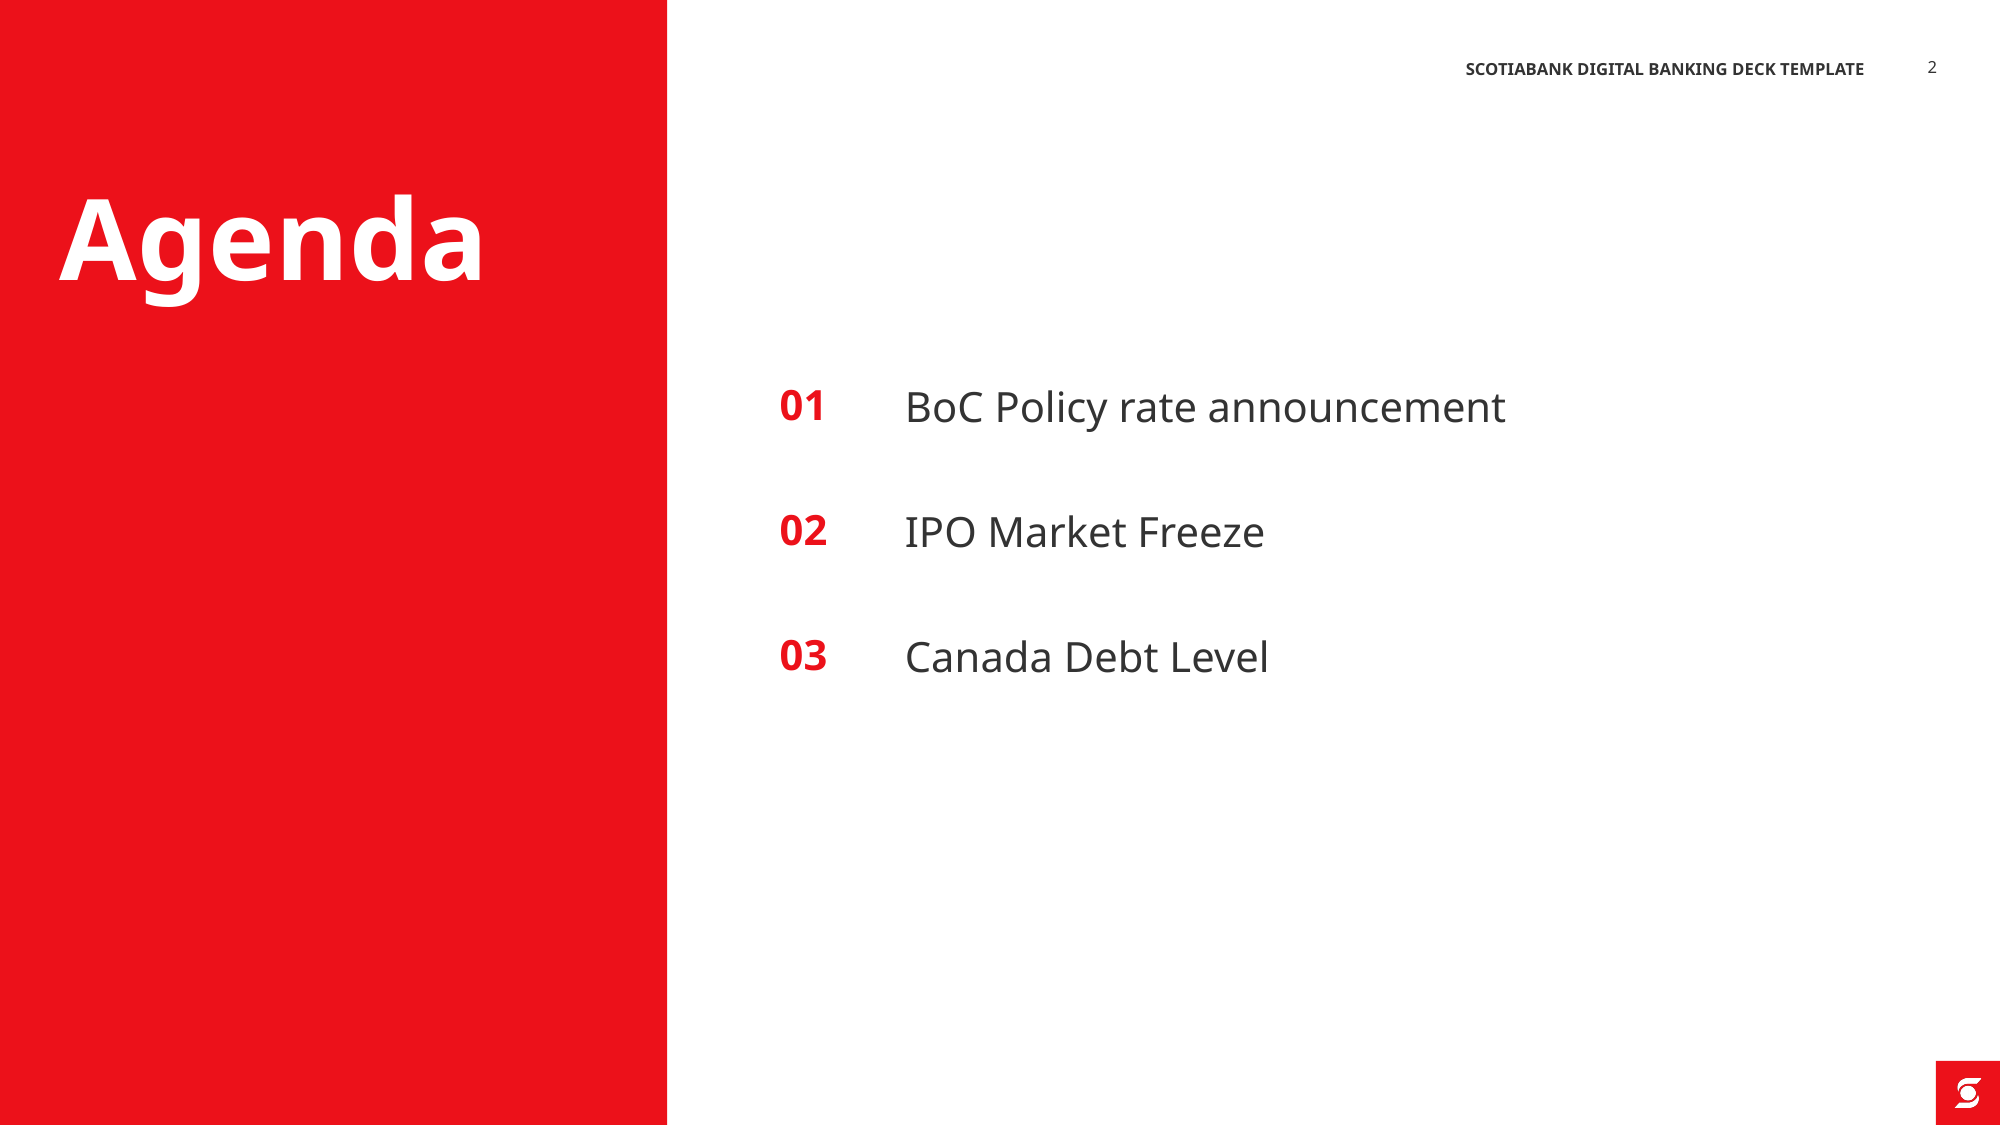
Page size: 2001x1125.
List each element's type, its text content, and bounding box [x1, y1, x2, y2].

text_box 01 02 03 [779, 304, 950, 805]
text_box [0, 0, 668, 1125]
text_box SCOTIABANK DIGITAL BANKING DECK TEMPLATE [1360, 54, 1866, 83]
text_box BoC Policy rate announcement IPO Market Freeze Canada Debt Level [904, 305, 1732, 1056]
text_box Agenda [59, 167, 587, 303]
